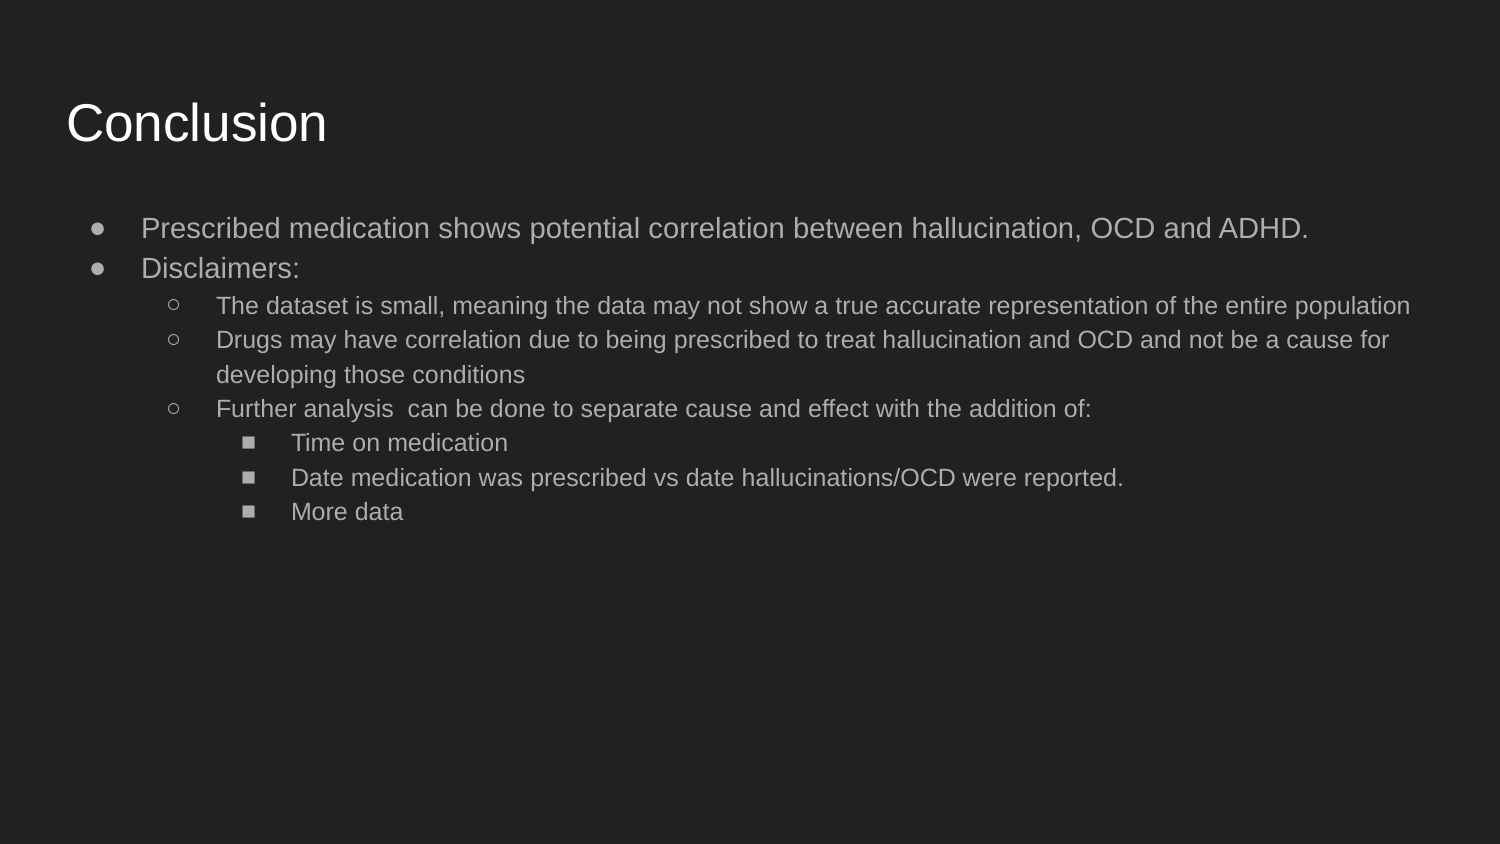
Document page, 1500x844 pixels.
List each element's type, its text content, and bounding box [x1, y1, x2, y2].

title Conclusion [51, 72, 1449, 167]
list Prescribed medication shows potential correlation between hallucination, OCD and ADHD. Disclaimers: The dataset is small, meaning the data may not show a true accurate representation of the entire population Drugs may have correlation due to being prescribed to treat hallucination and OCD and not be a cause for developing those conditions Further analysis can be done to separate cause and effect with the addition of: Time on medication Date medication was prescribed vs date hallucinations/OCD were reported. More data [51, 189, 1437, 750]
